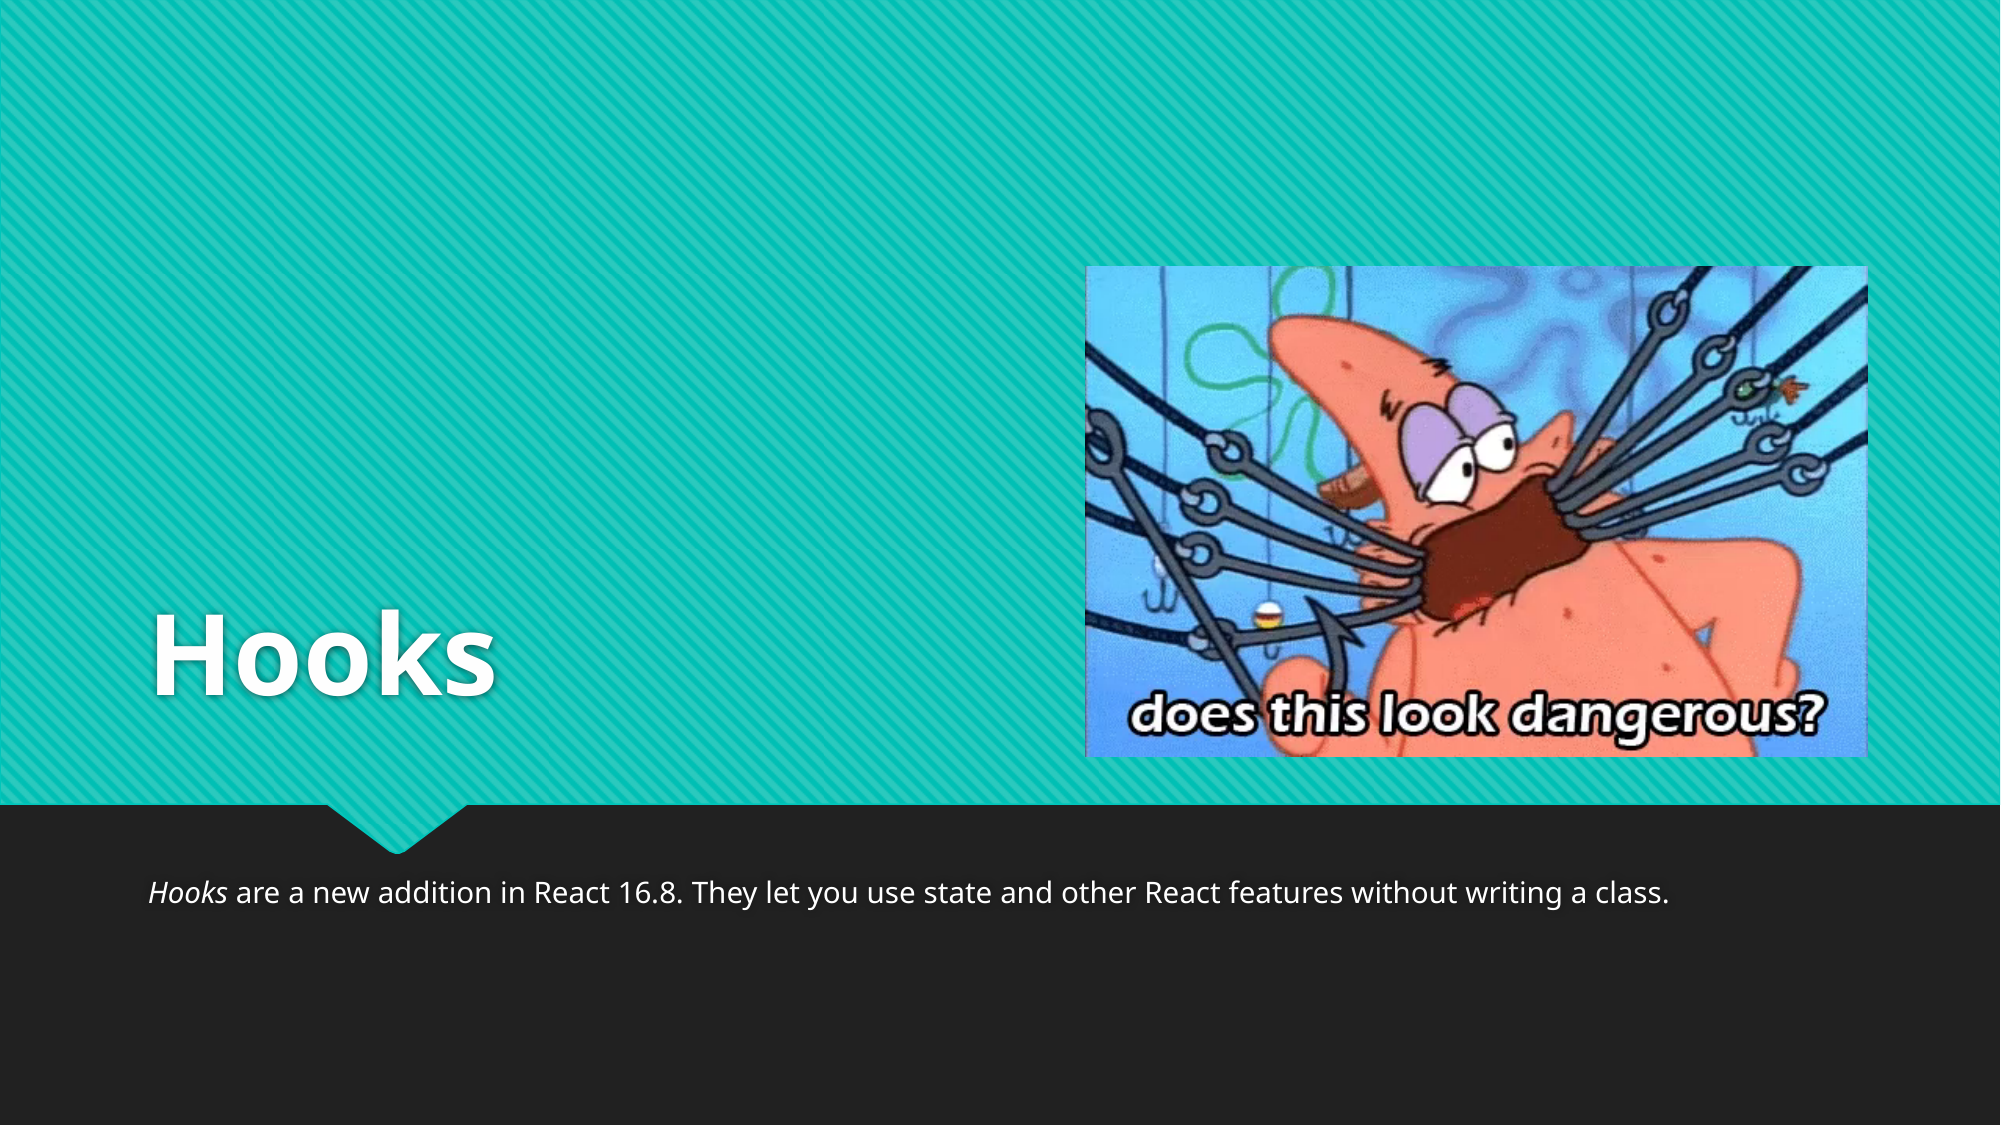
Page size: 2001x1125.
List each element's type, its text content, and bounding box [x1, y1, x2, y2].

subtitle Hooks are a new addition in React 16.8. They let you use state and other React features without writing a class. [132, 866, 1868, 938]
title Hooks [132, 237, 1868, 726]
picture [1085, 266, 1868, 758]
